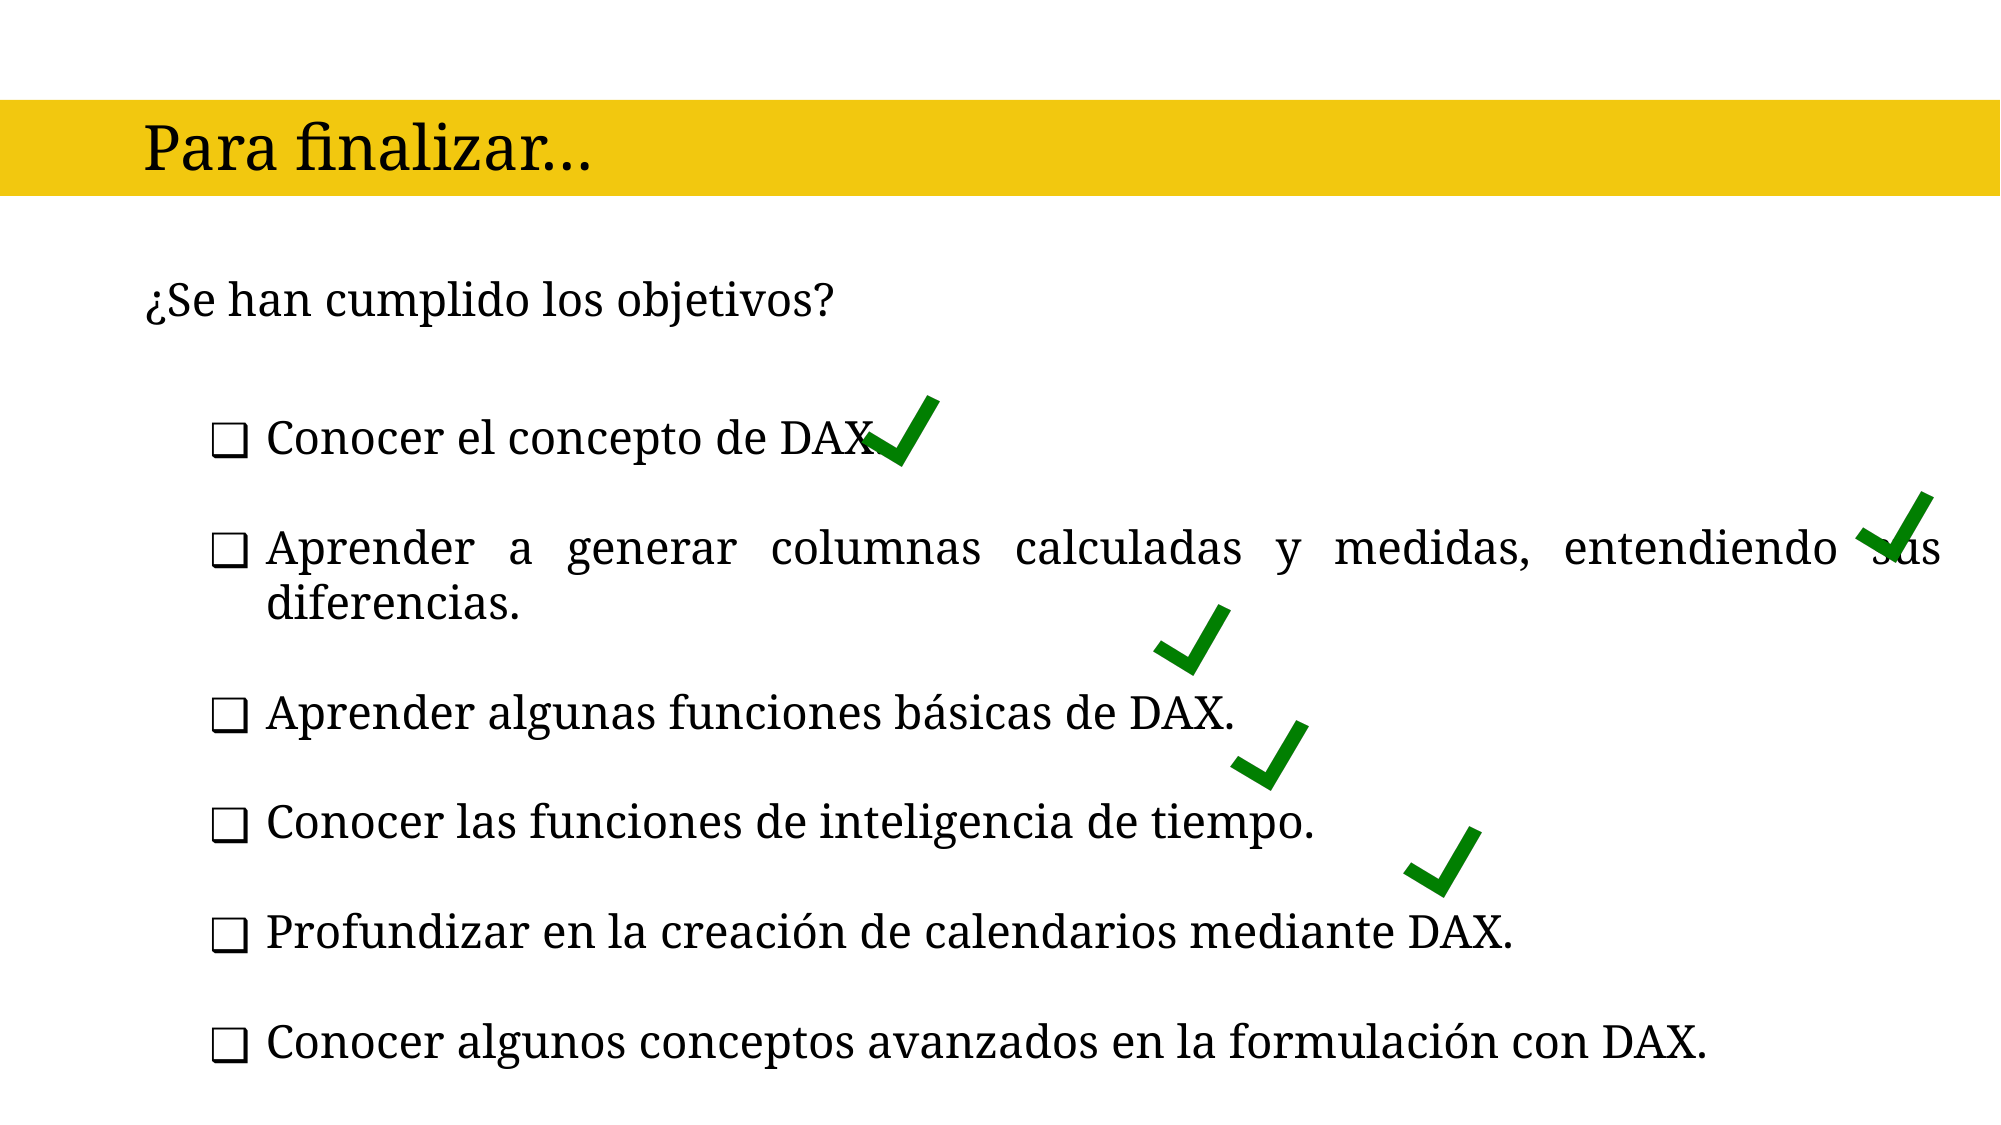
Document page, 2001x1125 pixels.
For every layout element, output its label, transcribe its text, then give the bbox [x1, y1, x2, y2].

text_box [0, 99, 2000, 196]
text_box Conocer el concepto de DAX. Aprender a generar columnas calculadas y medidas, entendiendo sus diferencias. Aprender algunas funciones básicas de DAX. Conocer las funciones de inteligencia de tiempo. Profundizar en la creación de calendarios mediante DAX. Conocer algunos conceptos avanzados en la formulación con DAX. [194, 400, 1958, 1076]
picture [1230, 719, 1309, 792]
picture [861, 395, 940, 467]
picture [1152, 604, 1232, 676]
picture [1855, 491, 1934, 563]
text_box Para finalizar… [128, 99, 1125, 190]
picture [1403, 826, 1482, 898]
text_box ¿Se han cumplido los objetivos? [128, 263, 1840, 334]
